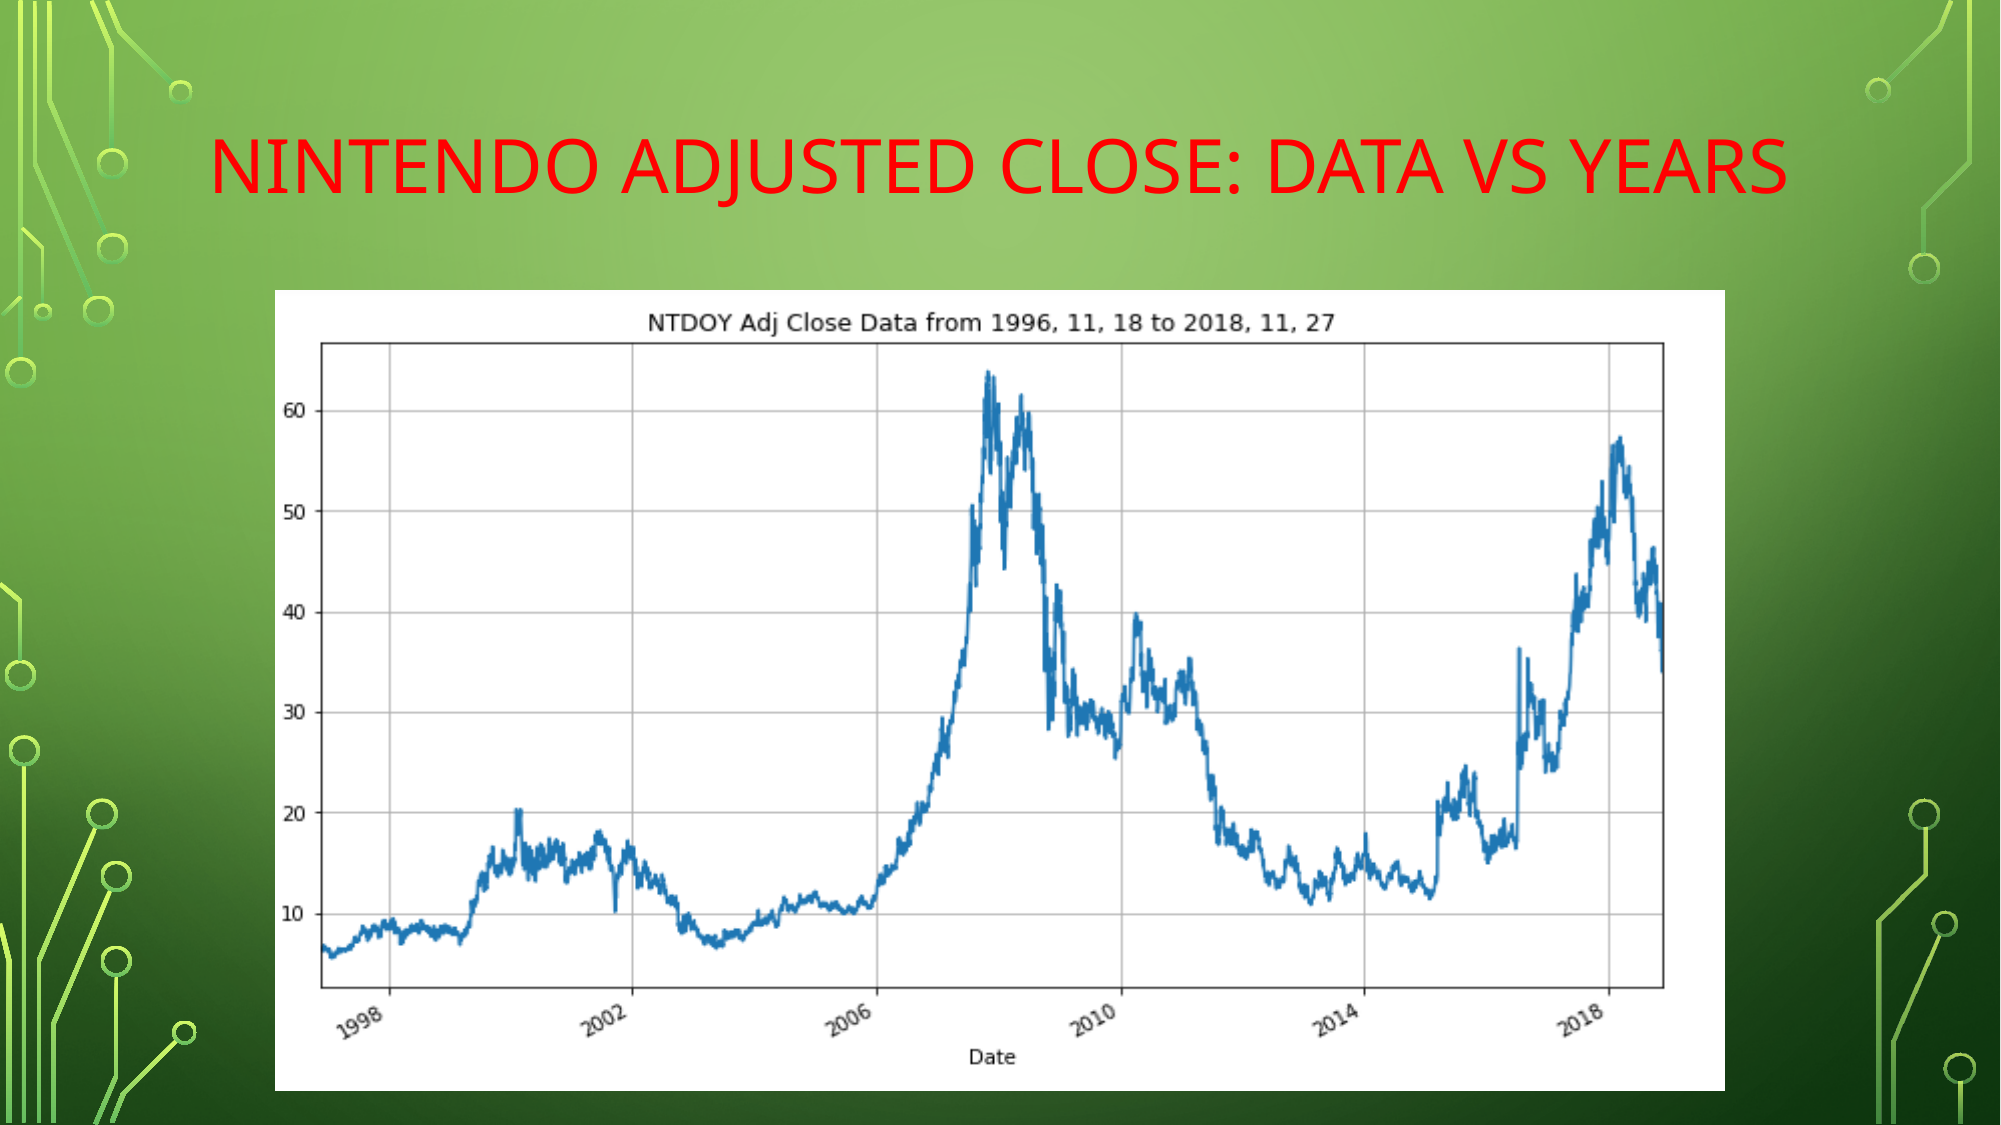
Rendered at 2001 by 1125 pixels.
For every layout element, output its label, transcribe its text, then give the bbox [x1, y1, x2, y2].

picture [275, 290, 1725, 1091]
title nintendo adjusted Close: Data vs years [187, 47, 1813, 291]
